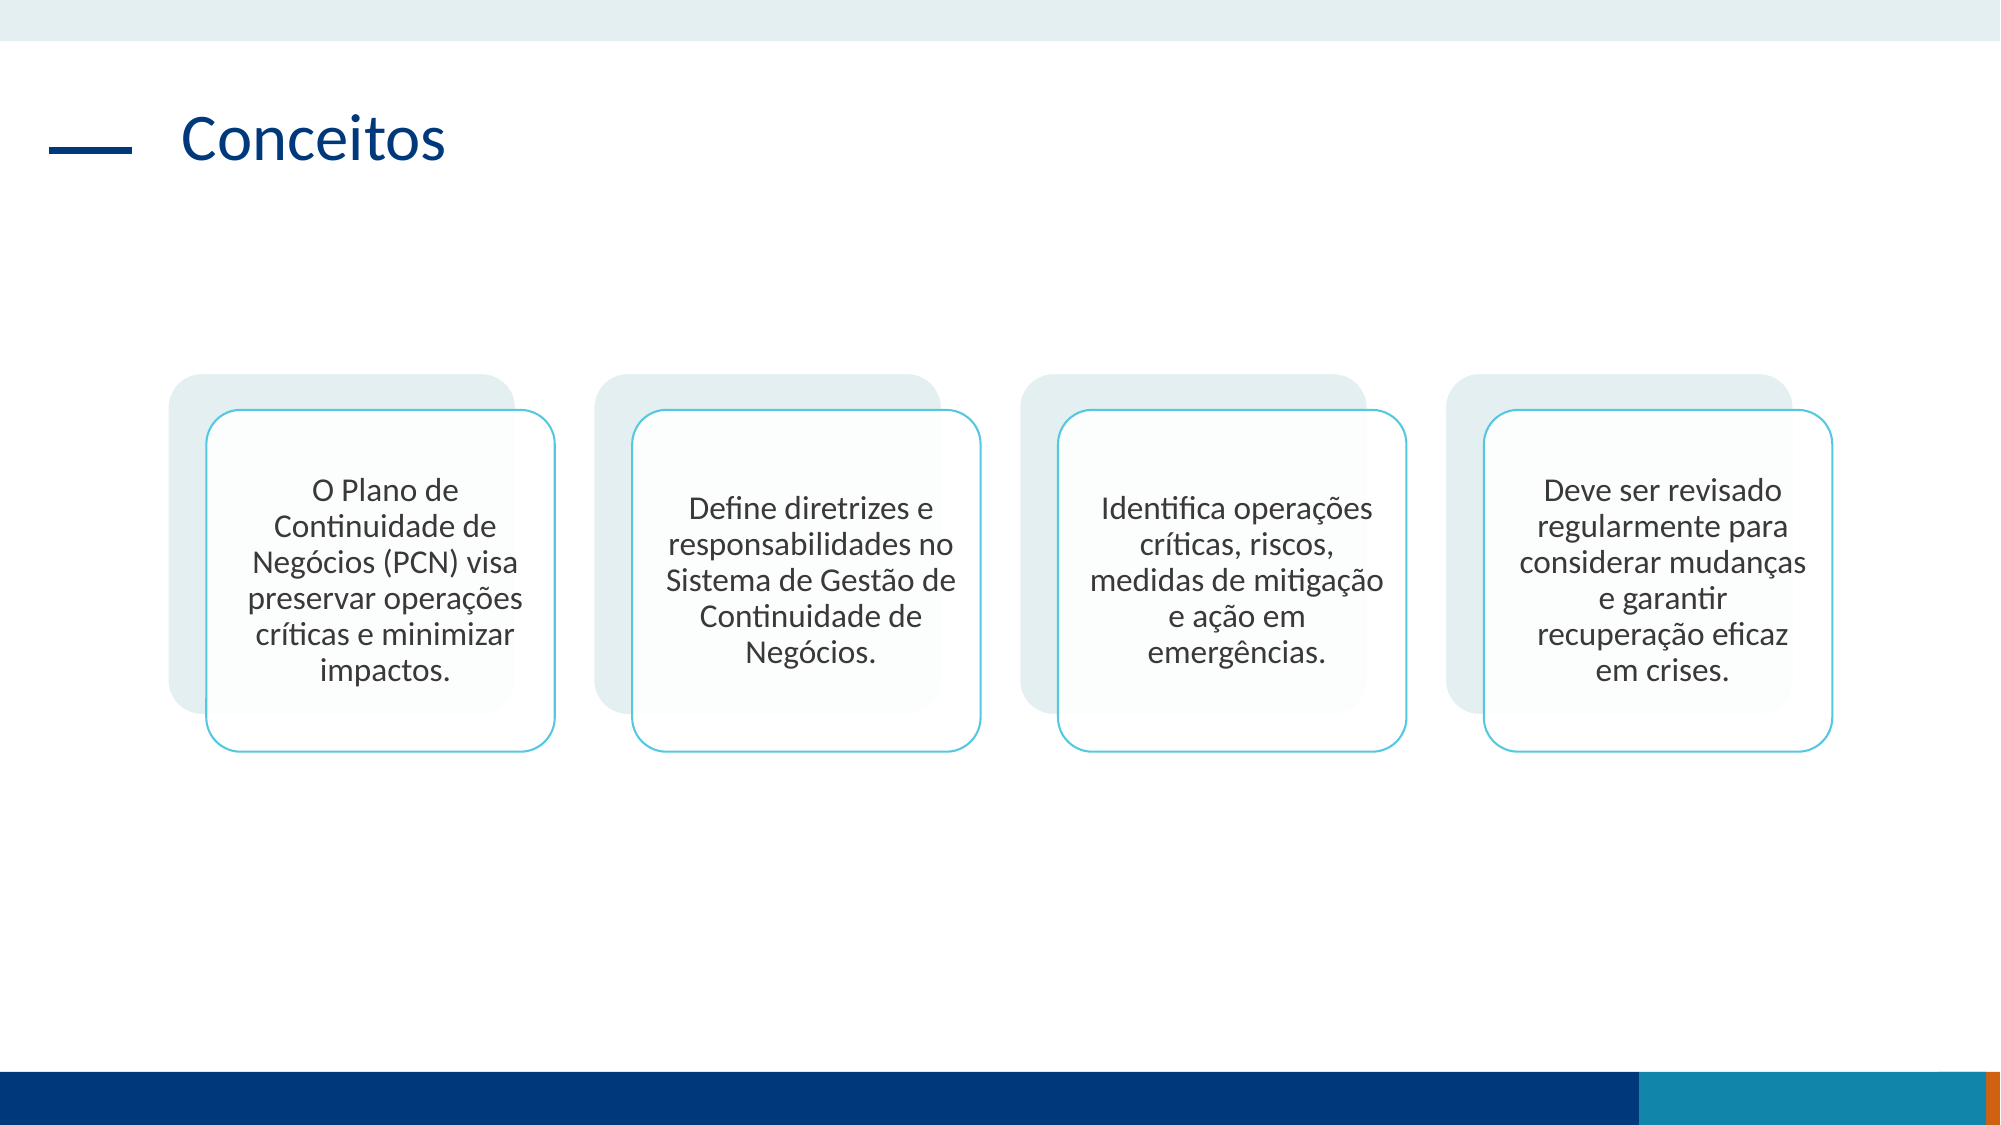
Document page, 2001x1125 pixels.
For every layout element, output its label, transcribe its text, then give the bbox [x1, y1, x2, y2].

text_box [167, 249, 1833, 876]
list Conceitos [167, 95, 1833, 237]
